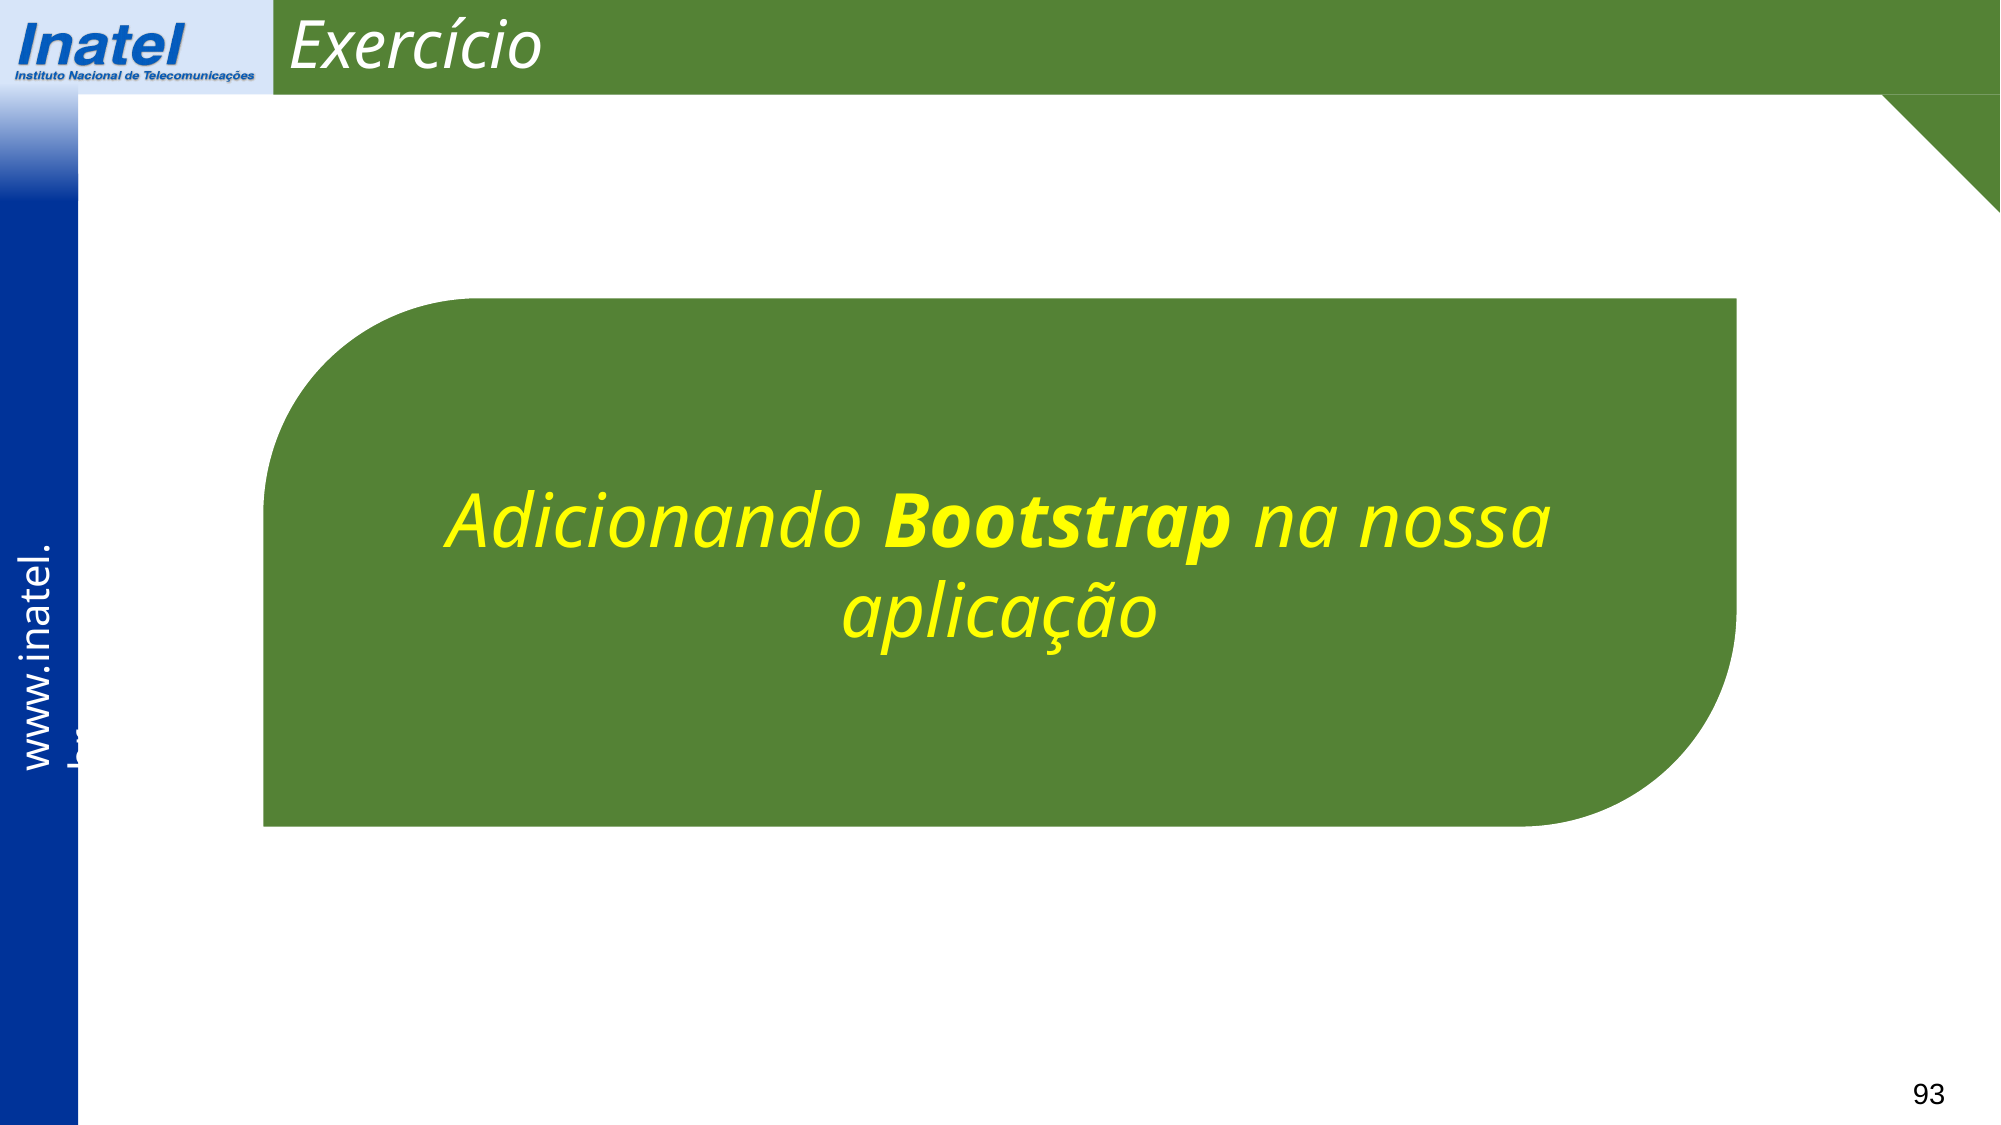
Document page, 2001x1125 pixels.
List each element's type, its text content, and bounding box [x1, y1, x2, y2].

text_box [1881, 96, 2000, 215]
text_box Adicionando Bootstrap na nossa aplicação [260, 295, 1740, 830]
text_box Exercício [272, 0, 2000, 96]
picture [12, 20, 258, 85]
